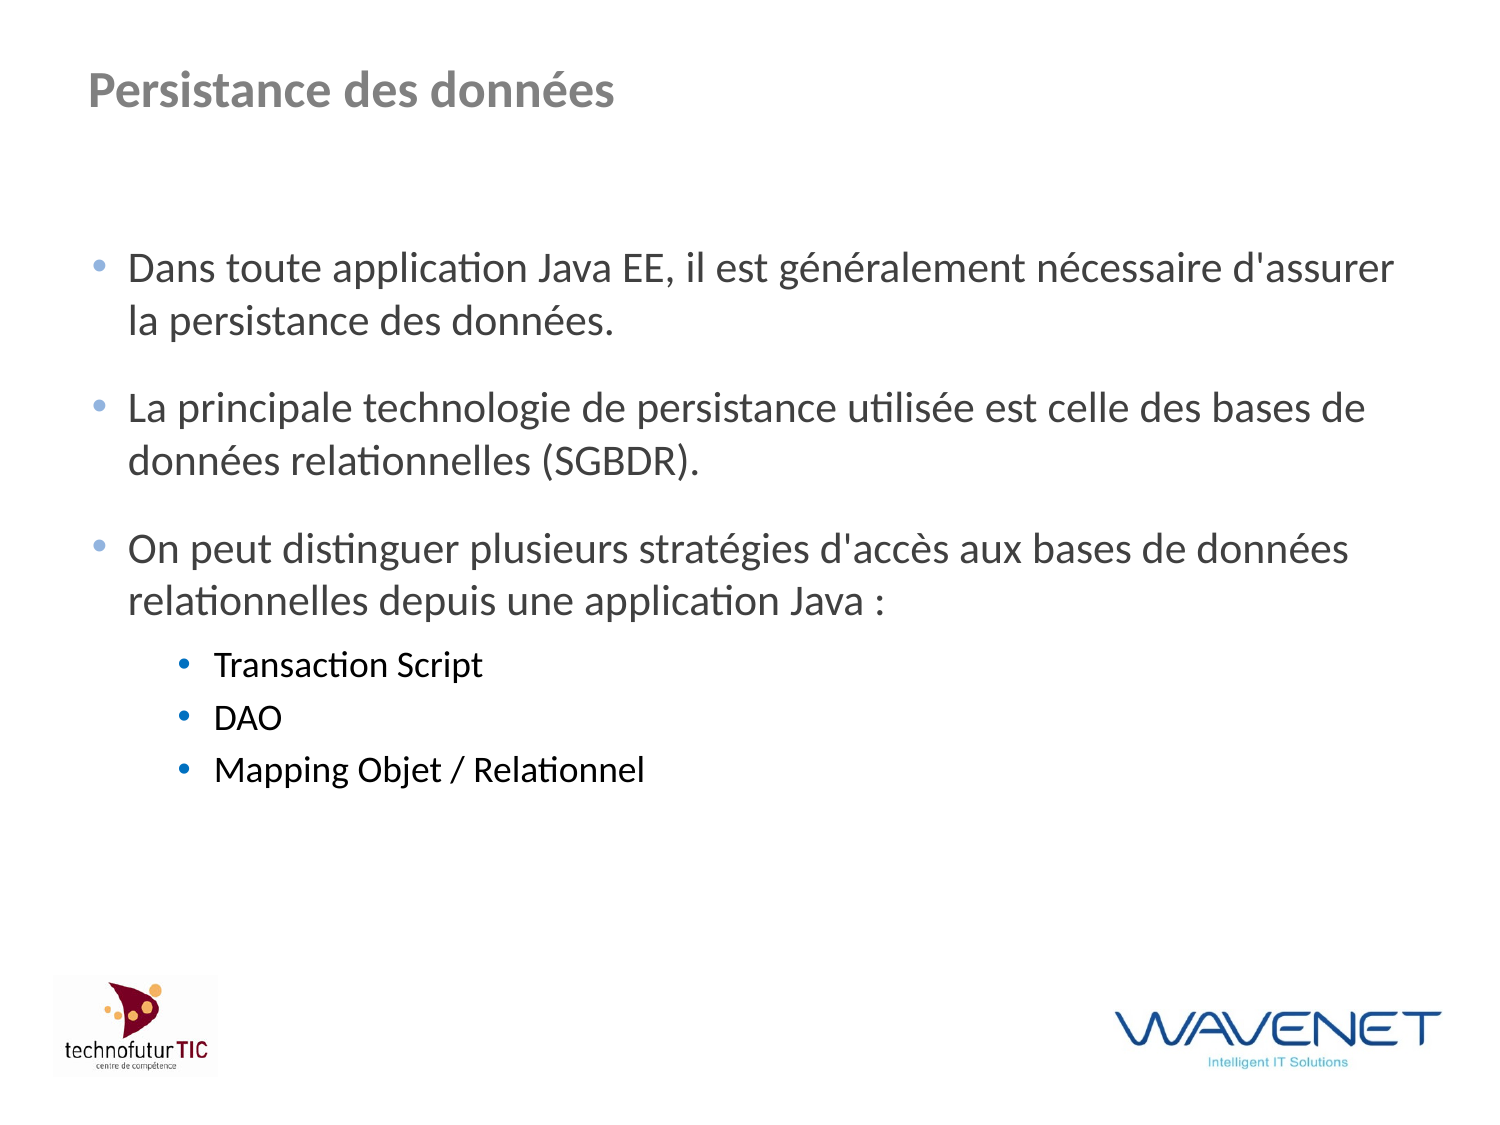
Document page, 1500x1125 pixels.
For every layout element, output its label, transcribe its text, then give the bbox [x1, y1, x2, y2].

title Persistance des données [72, 47, 1426, 145]
picture [53, 975, 218, 1077]
list Dans toute application Java EE, il est généralement nécessaire d'assurer la persistance des données. La principale technologie de persistance utilisée est celle des bases de données relationnelles (SGBDR). On peut distinguer plusieurs stratégies d'accès aux bases de données relationnelles depuis une application Java : Transaction Script DAO Mapping Objet / Relationnel [76, 231, 1428, 929]
picture [1113, 1009, 1443, 1071]
